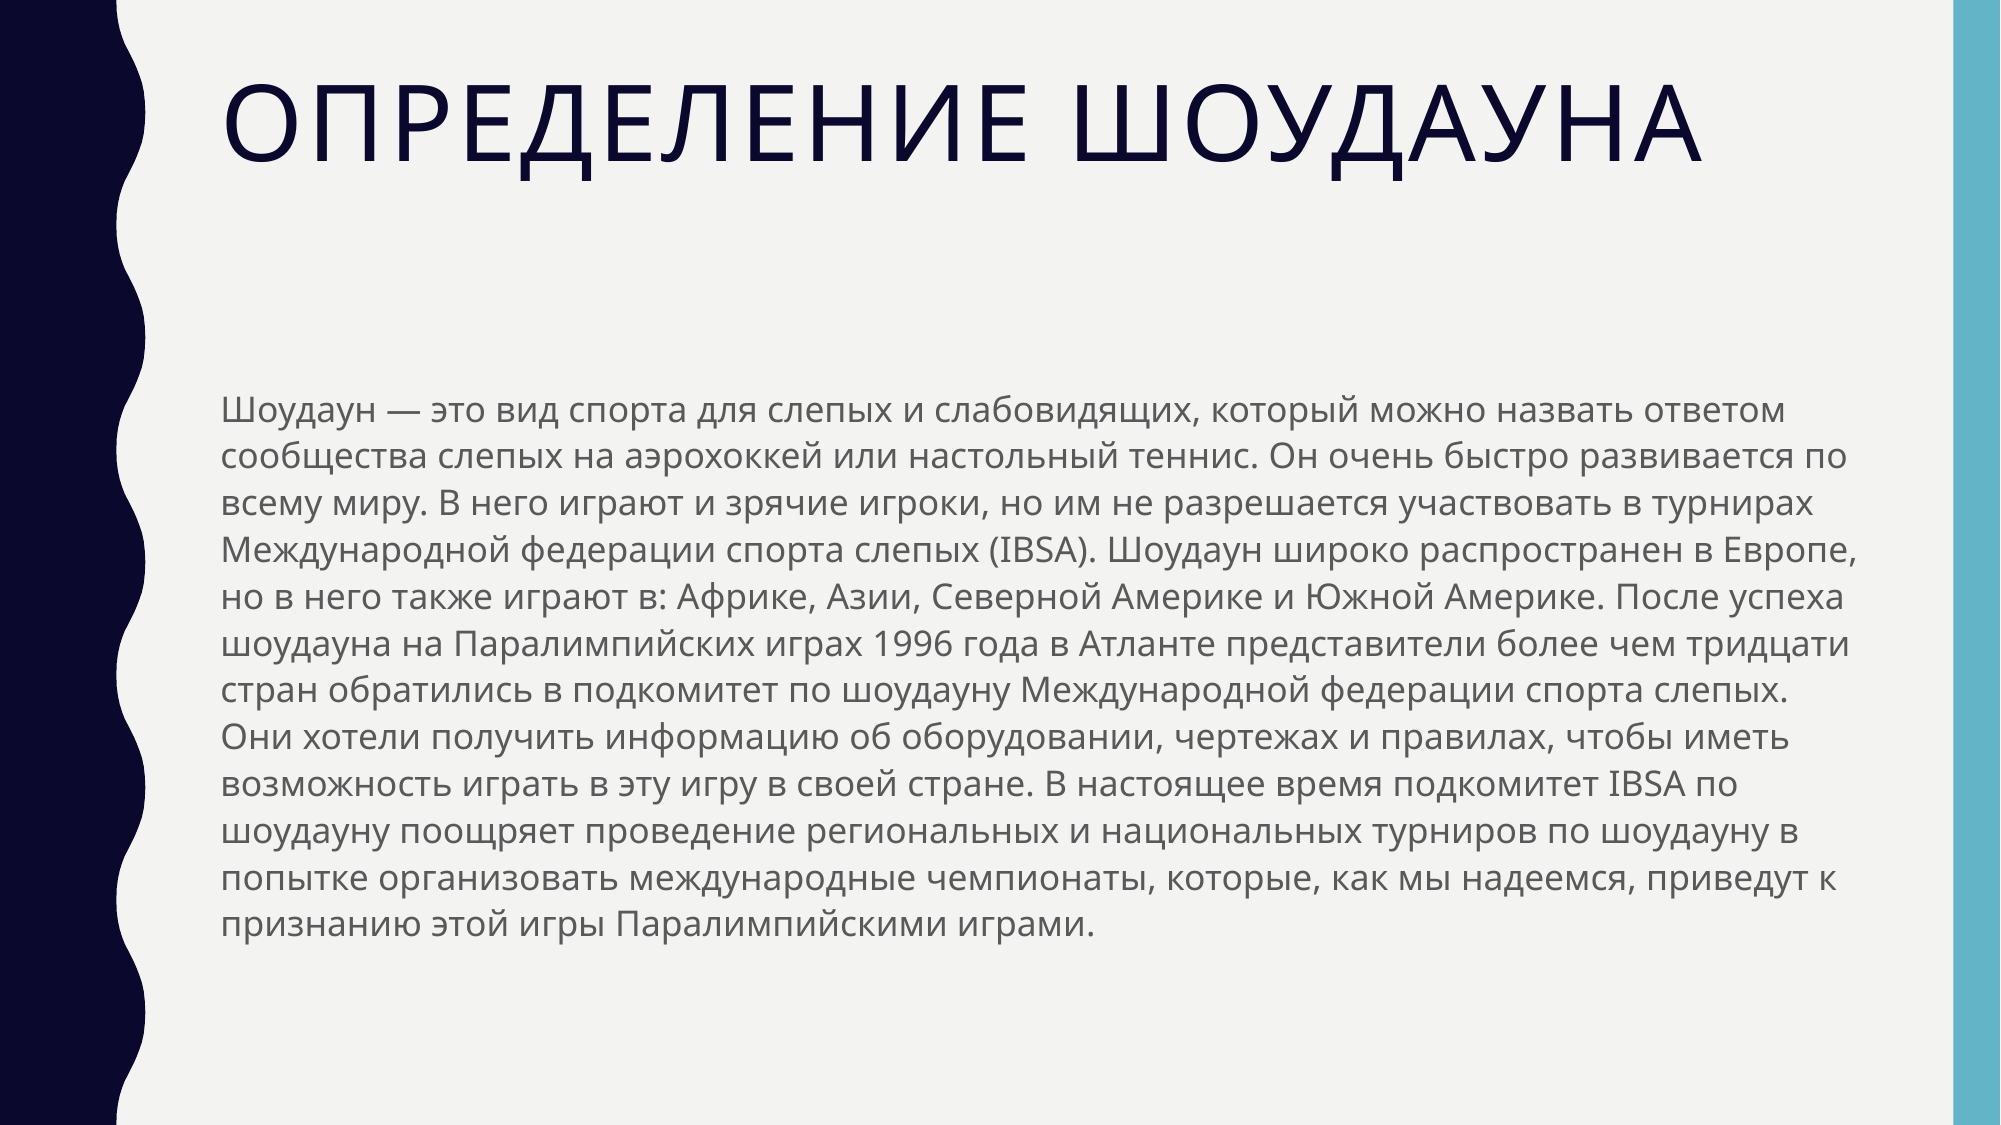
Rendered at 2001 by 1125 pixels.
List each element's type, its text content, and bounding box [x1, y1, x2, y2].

title Определение шоудауна [205, 62, 1875, 308]
list Шоудаун — это вид спорта для слепых и слабовидящих, который можно назвать ответом сообщества слепых на аэрохоккей или настольный теннис. Он очень быстро развивается по всему миру. В него играют и зрячие игроки, но им не разрешается участвовать в турнирах Международной федерации спорта слепых (IBSA). Шоудаун широко распространен в Европе, но в него также играют в: Африке, Азии, Северной Америке и Южной Америке. После успеха шоудауна на Паралимпийских играх 1996 года в Атланте представители более чем тридцати стран обратились в подкомитет по шоудауну Международной федерации спорта слепых. Они хотели получить информацию об оборудовании, чертежах и правилах, чтобы иметь возможность играть в эту игру в своей стране. В настоящее время подкомитет IBSA по шоудауну поощряет проведение региональных и национальных турниров по шоудауну в попытке организовать международные чемпионаты, которые, как мы надеемся, приведут к признанию этой игры Паралимпийскими играми. [205, 375, 1875, 965]
